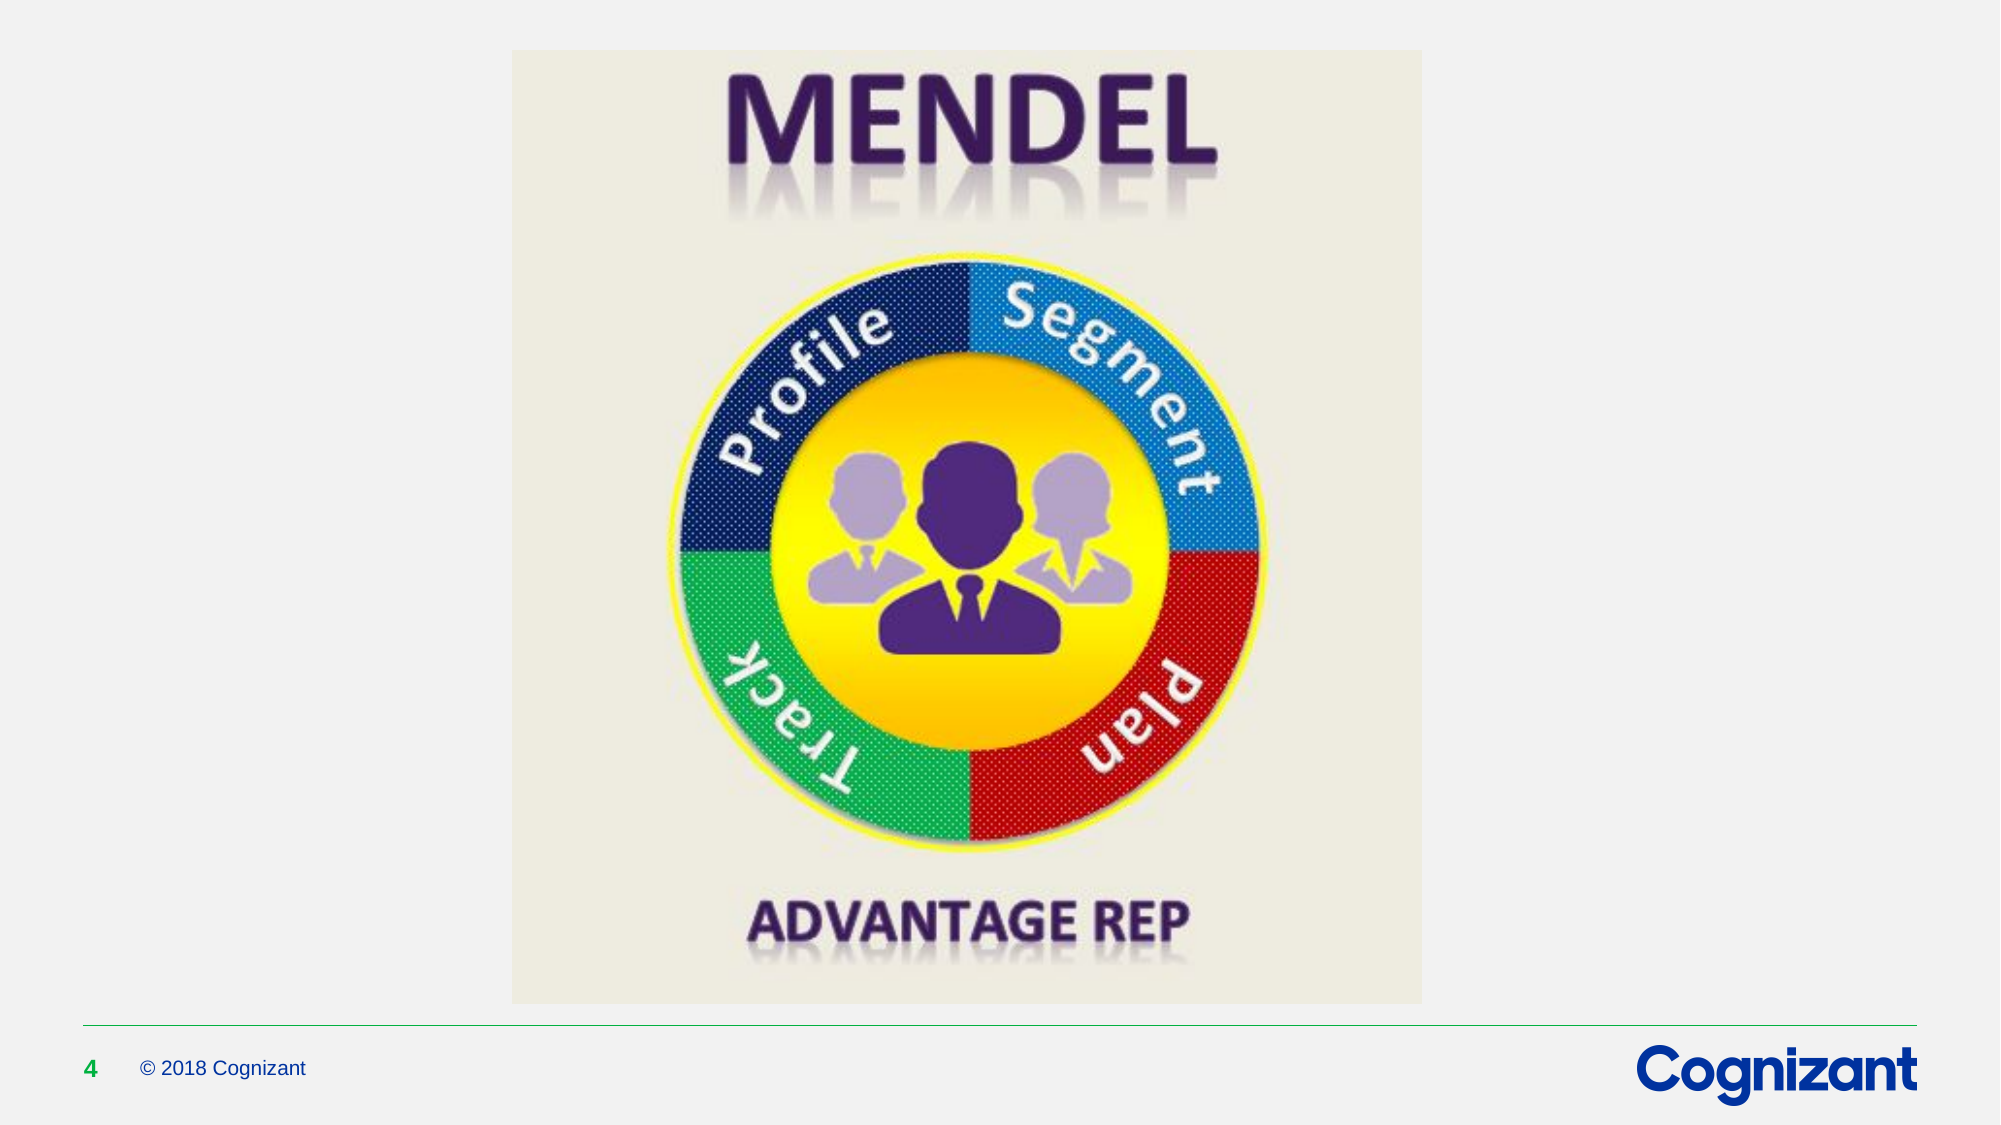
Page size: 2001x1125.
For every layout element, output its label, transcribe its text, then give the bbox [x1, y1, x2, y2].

picture [1637, 1045, 1917, 1106]
footer © 2018 Cognizant [140, 1050, 1140, 1084]
picture [512, 50, 1422, 1004]
slide_number 4 [83, 1050, 134, 1084]
